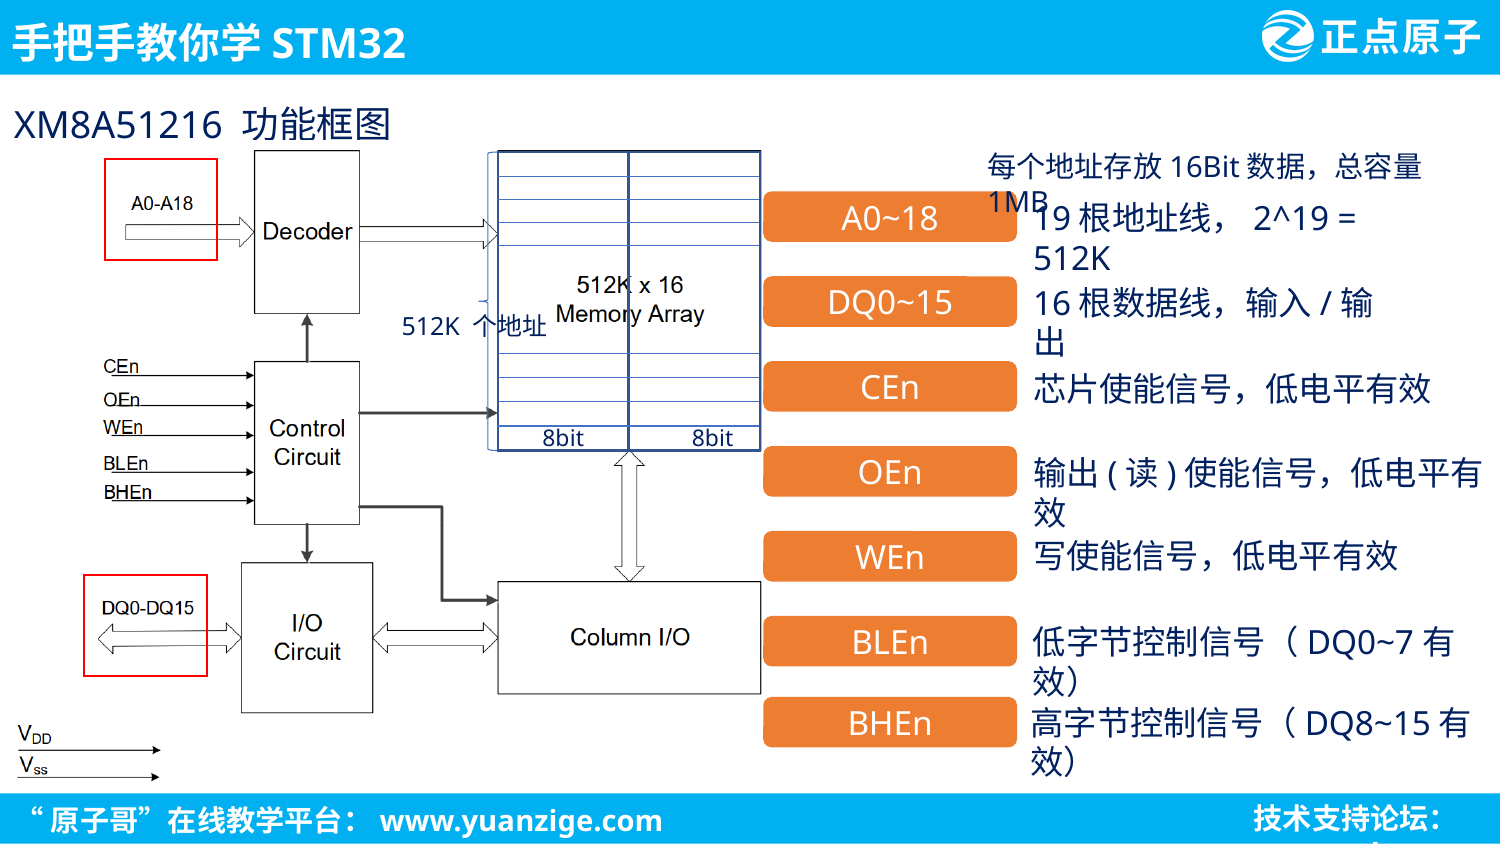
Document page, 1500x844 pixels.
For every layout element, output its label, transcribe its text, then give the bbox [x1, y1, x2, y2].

text_box 每个地址存放16Bit数据，总容量1MB [972, 140, 1483, 226]
picture [1263, 27, 1307, 61]
text_box BLEn [773, 614, 1018, 668]
text_box 16根数据线，输入/输出 [1018, 274, 1410, 360]
text_box CEn [773, 360, 1018, 413]
picture [1364, 45, 1370, 53]
picture [1267, 11, 1313, 45]
picture [1, 140, 773, 791]
picture [1367, 18, 1396, 42]
picture [1445, 21, 1479, 54]
picture [1404, 20, 1438, 54]
text_box [0, 792, 1500, 844]
text_box 高字节控制信号（DQ8~15有效） [1016, 694, 1500, 789]
text_box OEn [773, 445, 1018, 498]
text_box 输出(读)使能信号，低电平有效 [1018, 444, 1500, 539]
text_box WEn [773, 529, 1018, 583]
text_box [750, 0, 1500, 76]
text_box 手把手教你学STM32 [0, 0, 967, 75]
picture [1412, 44, 1418, 52]
picture [1431, 44, 1438, 52]
text_box DQ0~15 [773, 275, 1018, 328]
text_box “原子哥”在线教学平台：www.yuanzige.com [0, 795, 883, 844]
text_box 技术支持论坛：www.openedv.com [967, 793, 1480, 844]
text_box 写使能信号，低电平有效 [1018, 528, 1474, 583]
text_box 19根地址线，2^19 = 512K [1018, 226, 1455, 284]
picture [1322, 21, 1357, 52]
picture [1391, 45, 1397, 53]
text_box XM8A51216 功能框图 [6, 75, 750, 140]
text_box BHEn [773, 695, 1016, 749]
text_box A0~18 [773, 190, 1018, 243]
text_box 低字节控制信号（DQ0~7有效） [1018, 613, 1499, 694]
text_box 芯片使能信号，低电平有效 [1018, 360, 1474, 416]
